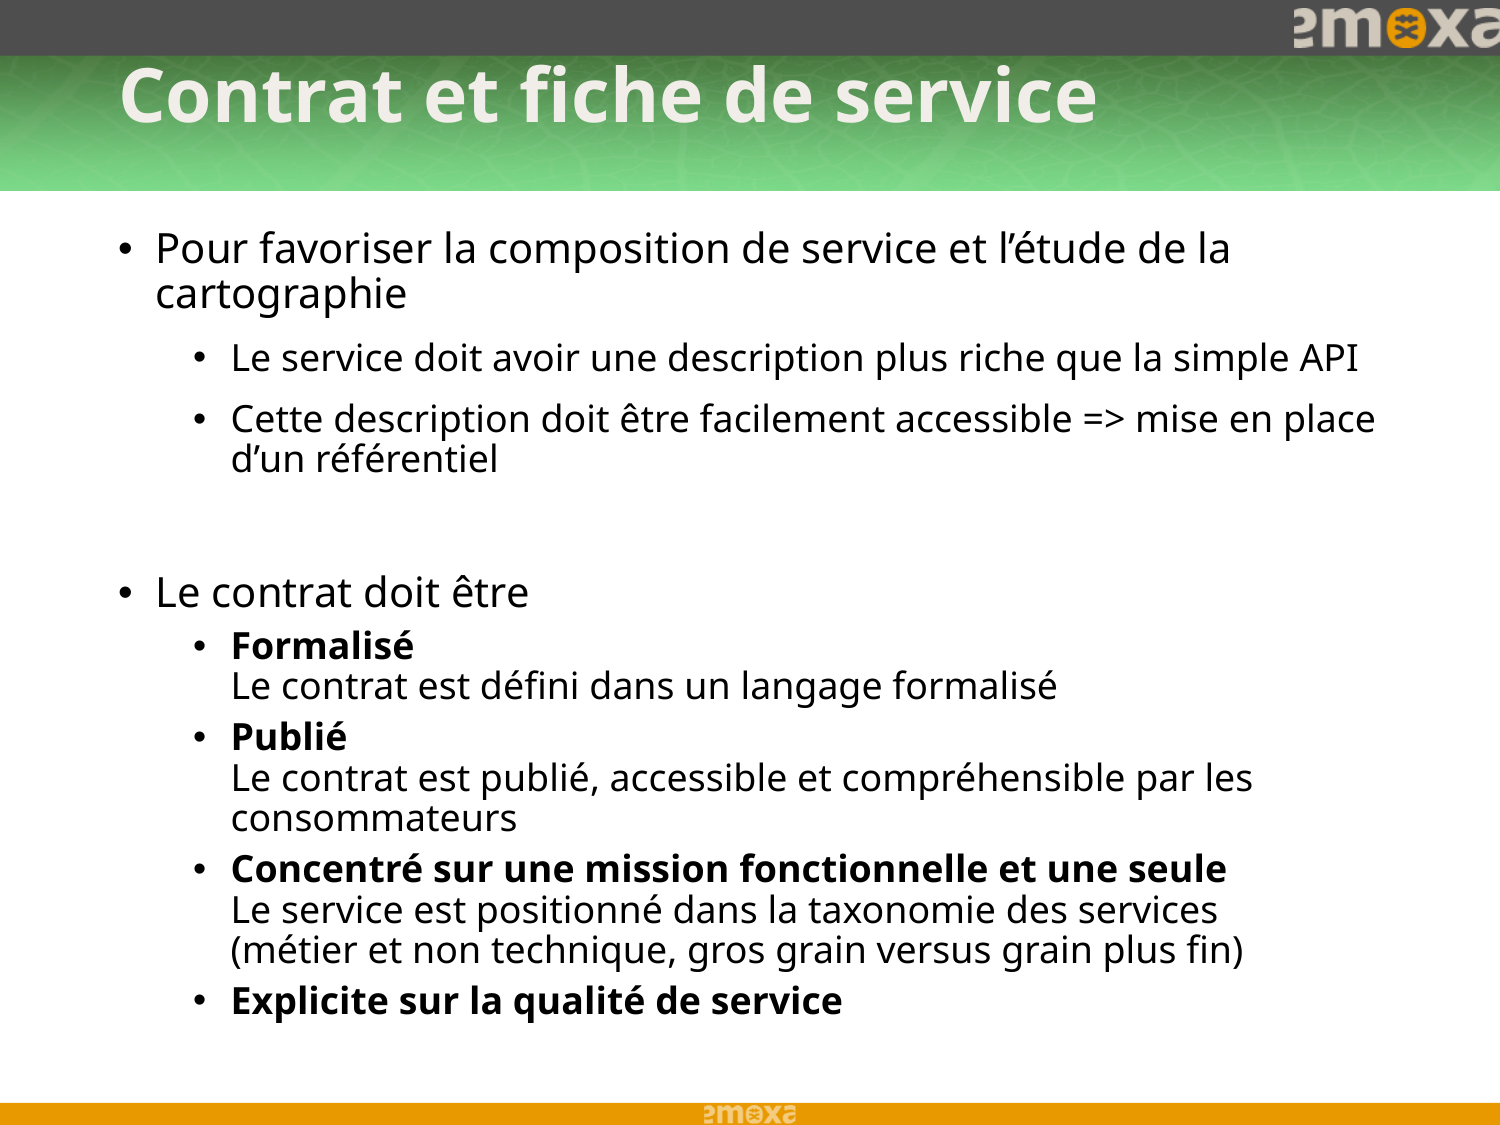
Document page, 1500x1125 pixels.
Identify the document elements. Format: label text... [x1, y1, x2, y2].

picture [704, 1105, 796, 1124]
picture [1397, 8, 1500, 48]
title Contrat et fiche de service [103, 7, 1397, 188]
list Pour favoriser la composition de service et l’étude de la cartographie Le service doit avoir une description plus riche que la simple API Cette description doit être facilement accessible => mise en place d’un référentiel Le contrat doit être Formalisé Le contrat est défini dans un langage formalisé Publié Le contrat est publié, accessible et compréhensible par les consommateurs Concentré sur une mission fonctionnelle et une seule Le service est positionné dans la taxonomie des services (métier et non technique, gros grain versus grain plus fin) Explicite sur la qualité de service [103, 220, 1397, 1014]
picture [0, 56, 1500, 191]
